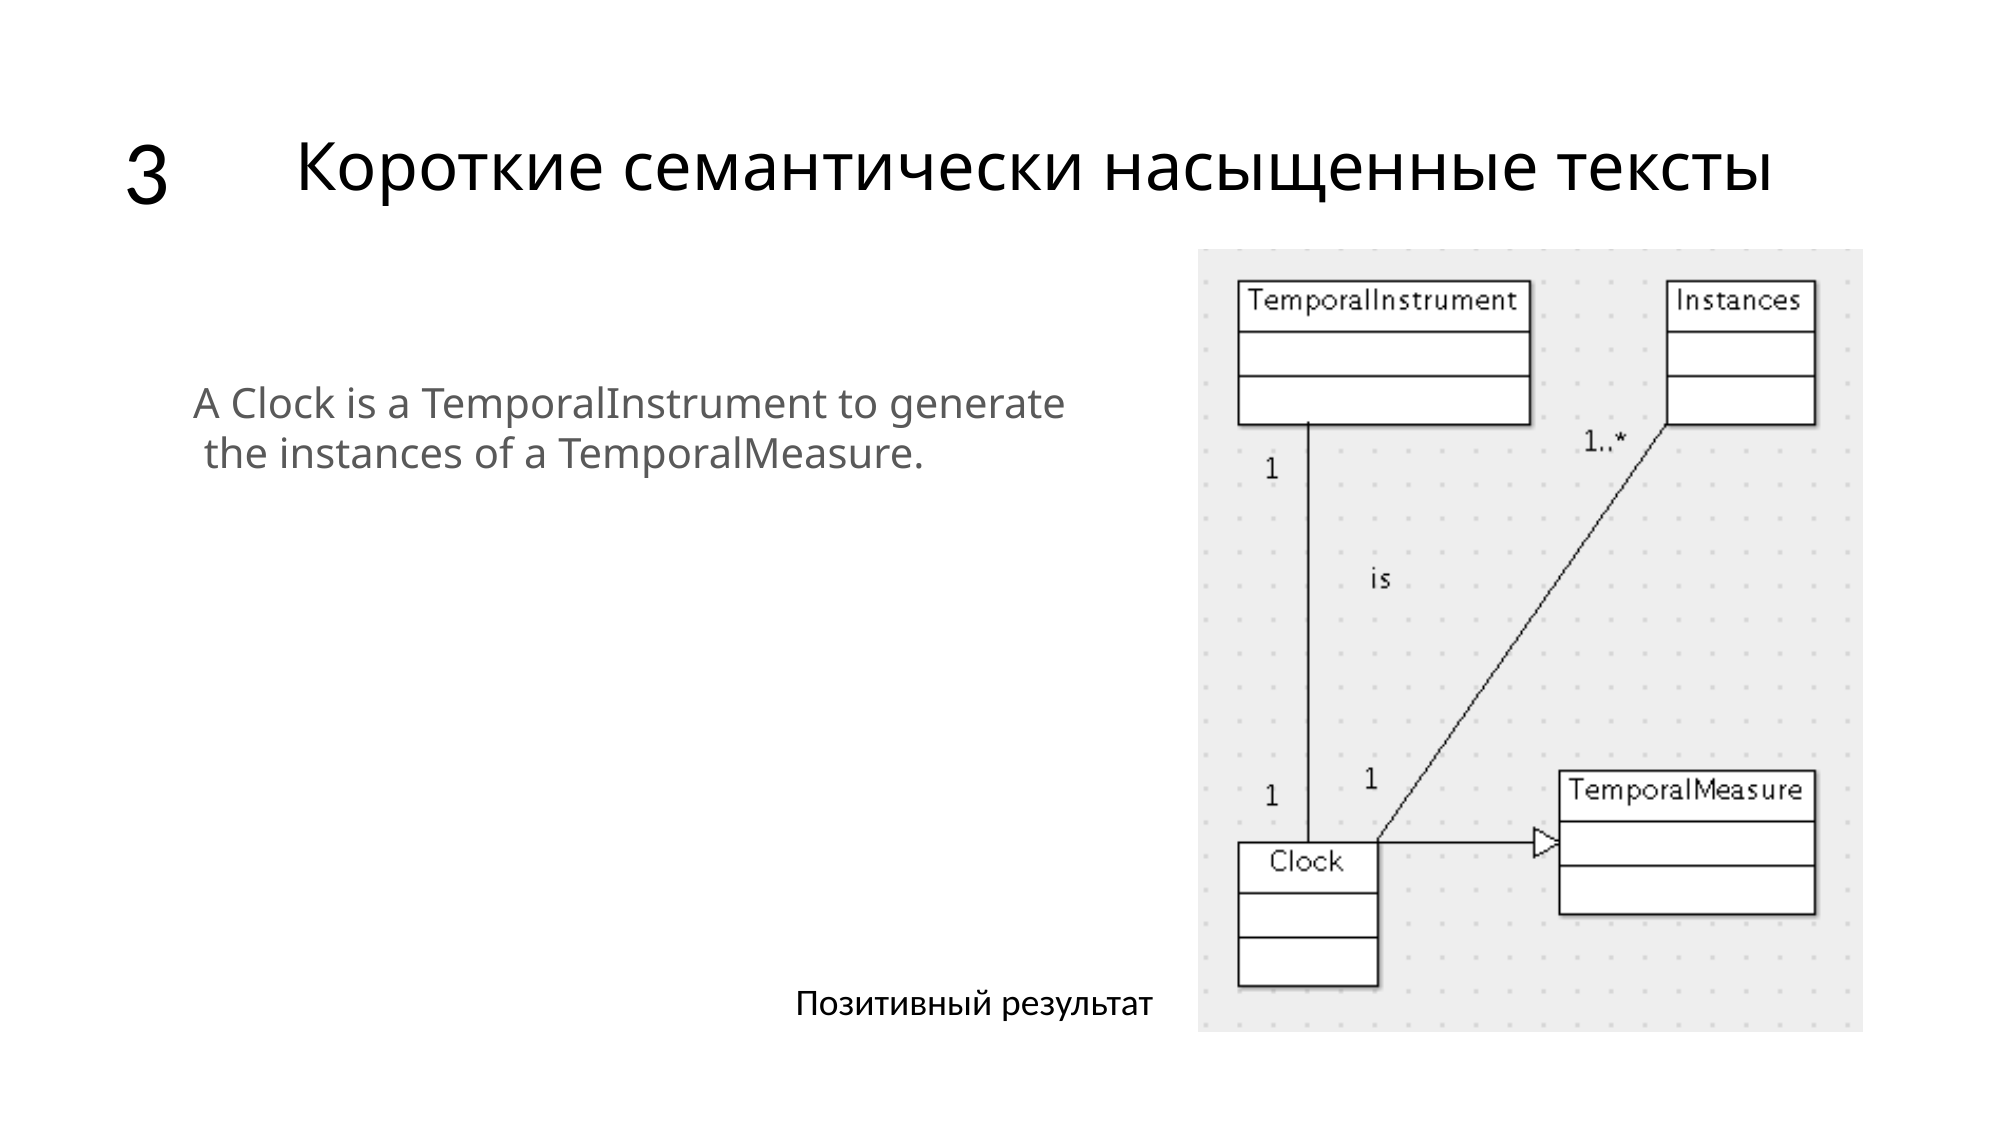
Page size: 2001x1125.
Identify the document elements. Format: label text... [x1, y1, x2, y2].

text_box Позитивный результат [776, 971, 1169, 1031]
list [1198, 249, 1863, 1032]
text_box A Clock is a TemporalInstrument to generate the instances of a TemporalMeasure. [178, 369, 1082, 530]
title Короткие семантически насыщенные тексты [280, 59, 1863, 278]
text_box 3 [108, 105, 209, 231]
